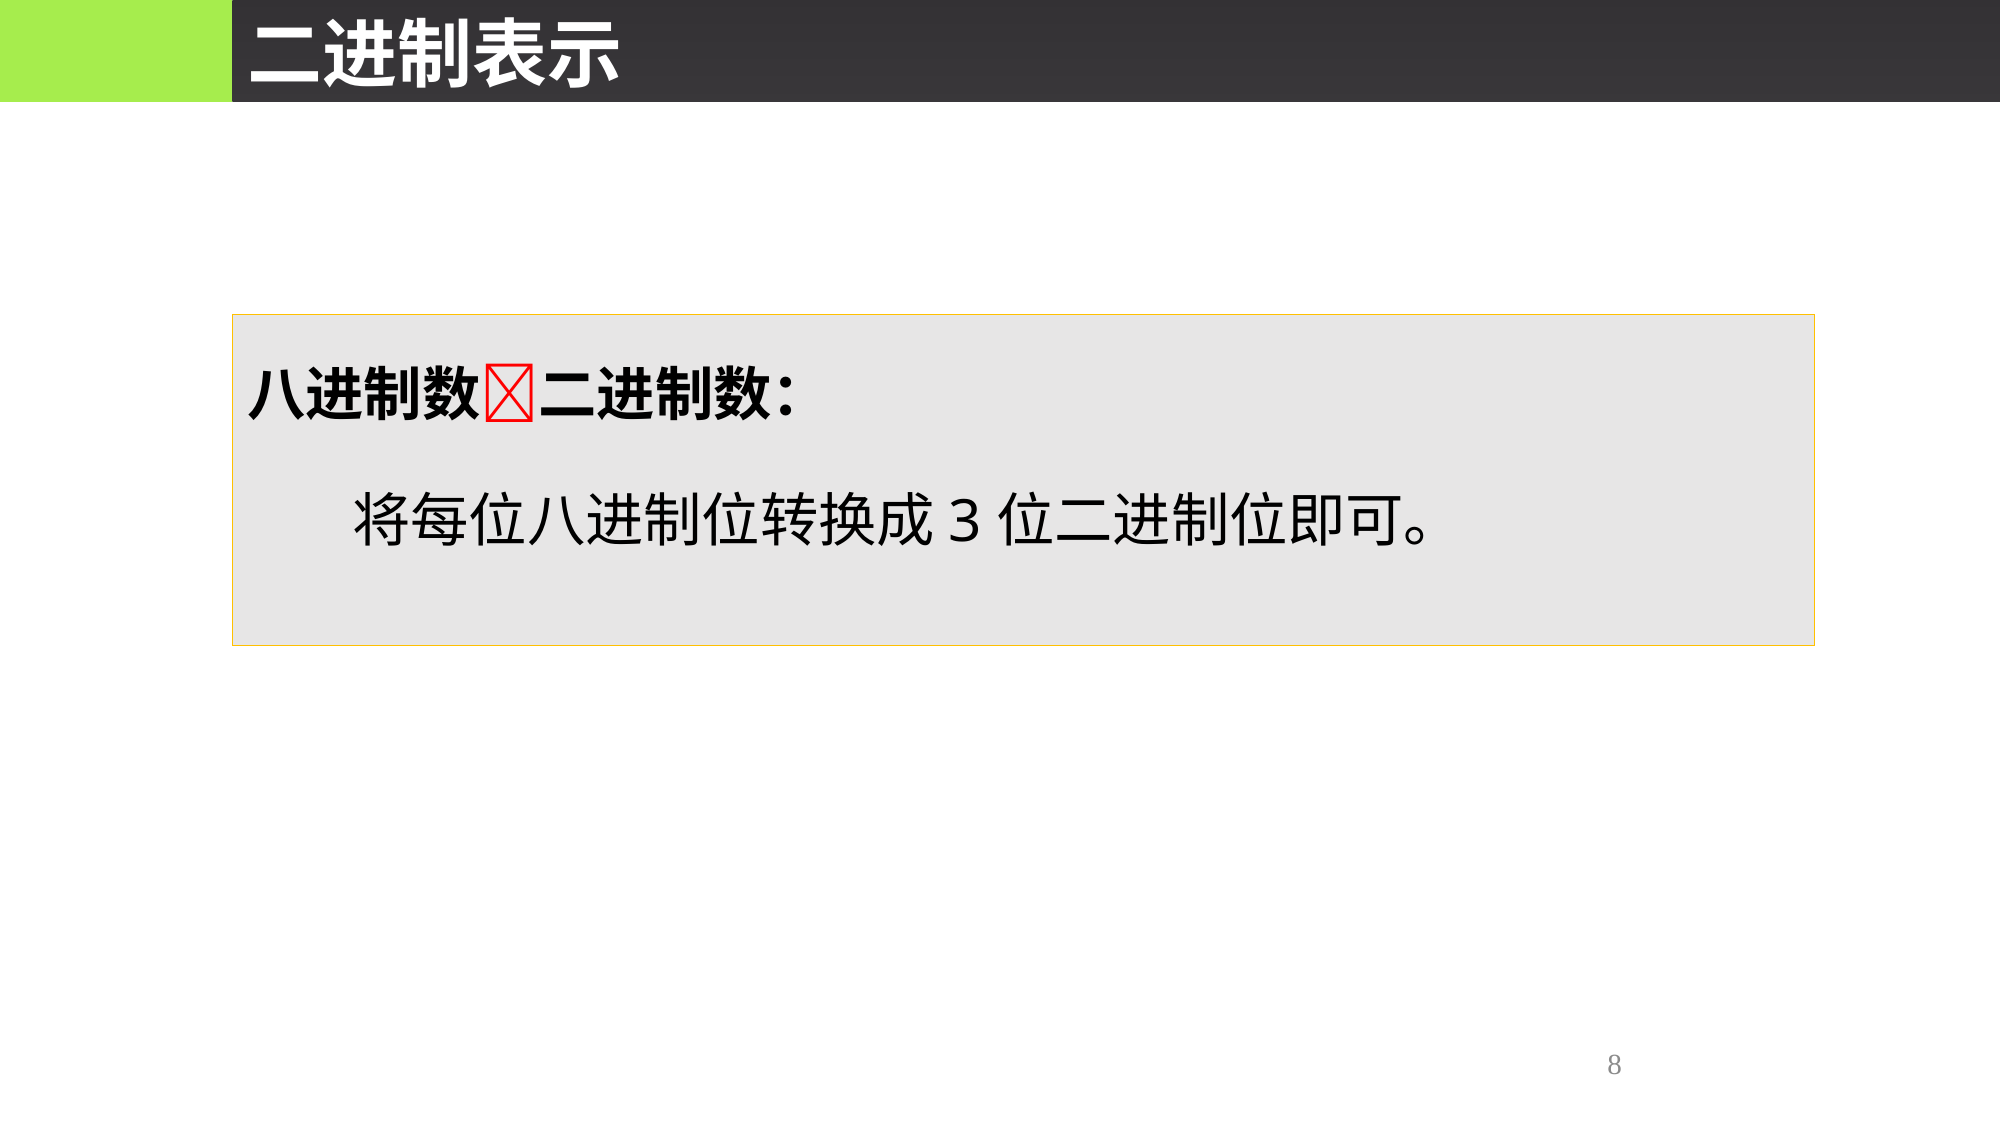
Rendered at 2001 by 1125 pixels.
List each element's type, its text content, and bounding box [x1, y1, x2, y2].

text_box [0, 0, 232, 102]
text_box 二进制表示 [232, 0, 2000, 102]
slide_number 8 [1324, 1024, 1638, 1100]
list 八进制数二进制数： 将每位八进制位转换成3位二进制位即可。 [232, 314, 1815, 646]
